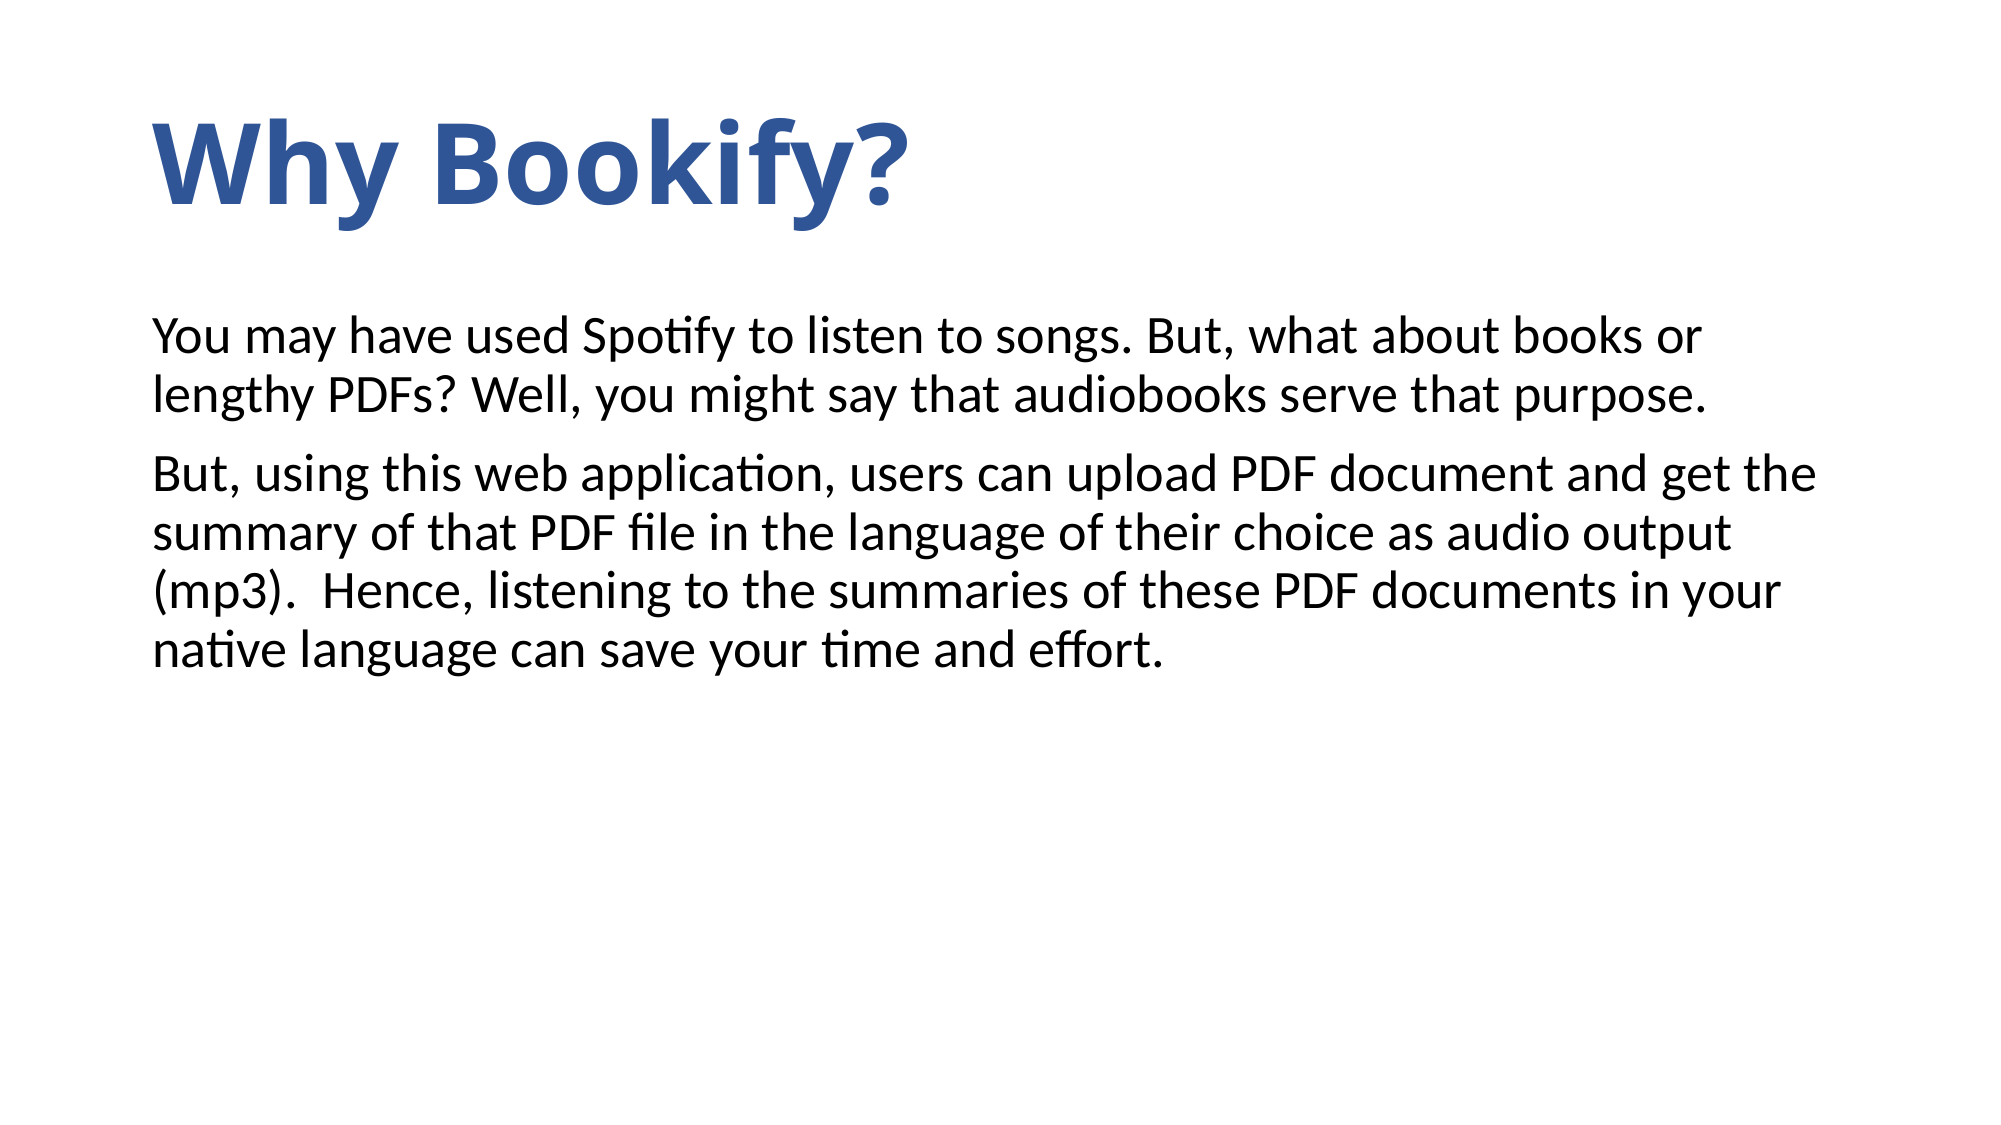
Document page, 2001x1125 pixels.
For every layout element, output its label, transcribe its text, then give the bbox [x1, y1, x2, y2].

list You may have used Spotify to listen to songs. But, what about books or lengthy PDFs? Well, you might say that audiobooks serve that purpose. But, using this web application, users can upload PDF document and get the summary of that PDF file in the language of their choice as audio output (mp3). Hence, listening to the summaries of these PDF documents in your native language can save your time and effort. [137, 299, 1863, 968]
title Why Bookify? [137, 59, 1863, 278]
